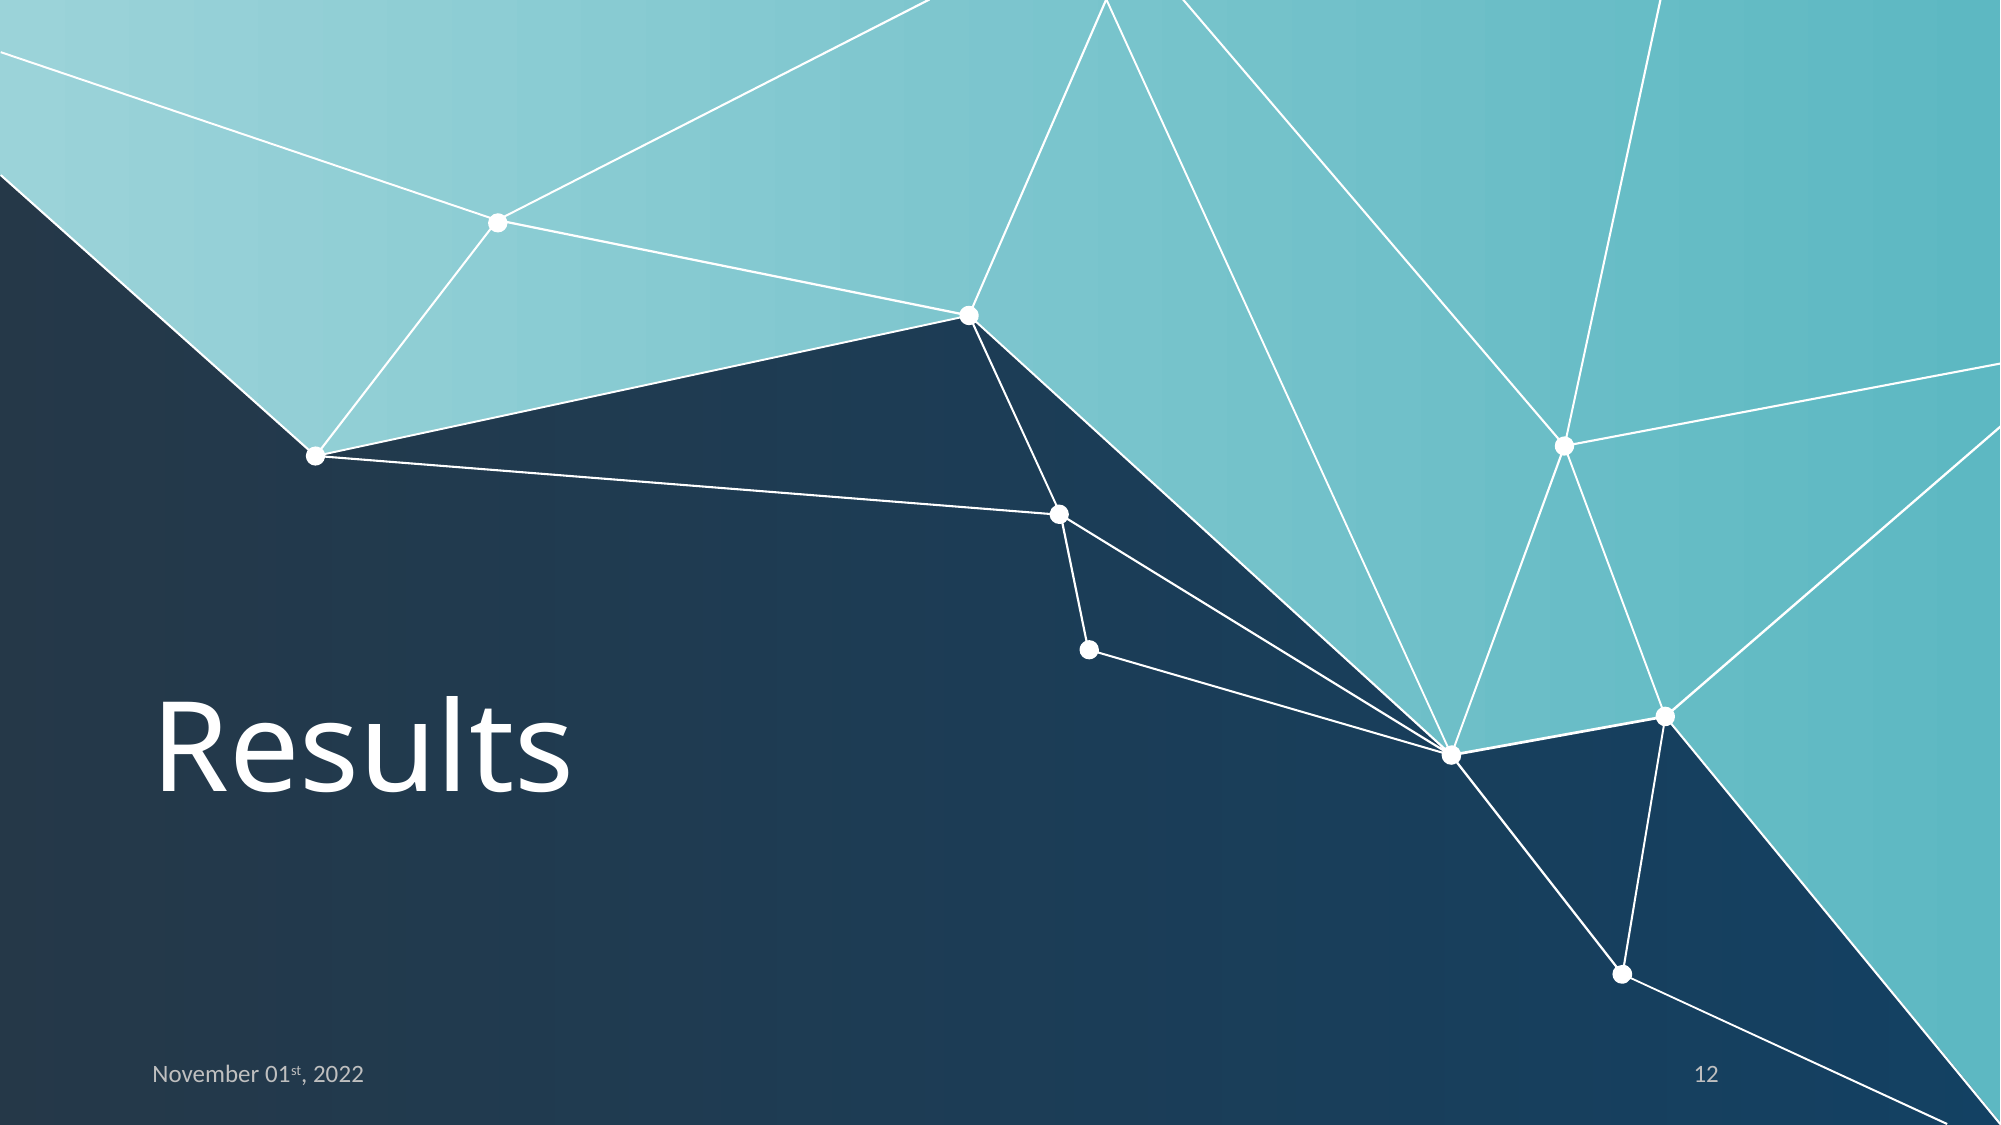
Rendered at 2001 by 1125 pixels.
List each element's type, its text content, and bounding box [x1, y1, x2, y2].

title Results [136, 531, 1030, 826]
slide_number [137, 1042, 588, 1103]
slide_number 12 [1412, 1042, 1735, 1103]
